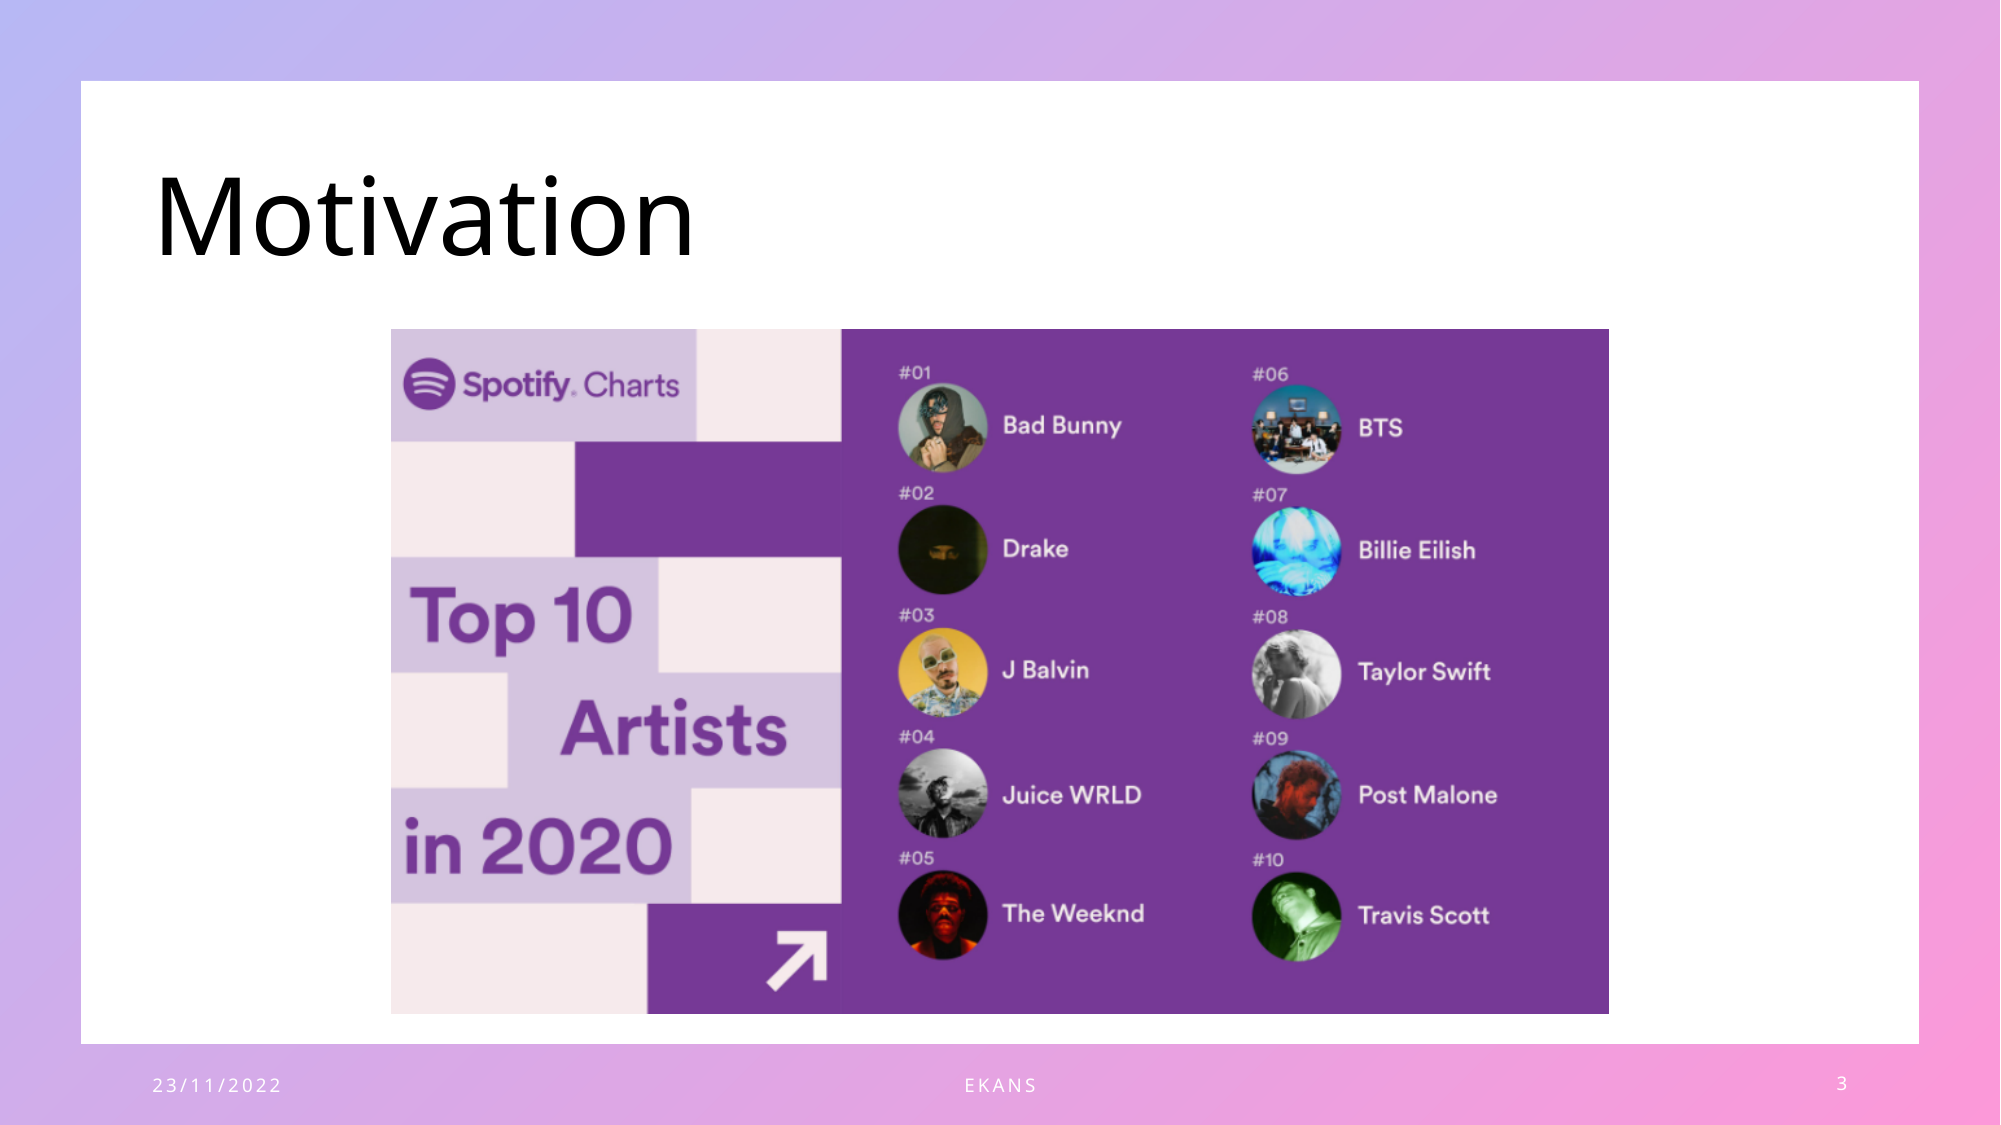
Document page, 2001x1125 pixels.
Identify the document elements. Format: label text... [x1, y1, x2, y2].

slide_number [137, 1054, 588, 1115]
footer EKANS [662, 1054, 1338, 1115]
slide_number 3 [1412, 1054, 1863, 1115]
picture [391, 329, 1609, 1014]
title Motivation [137, 111, 1863, 330]
